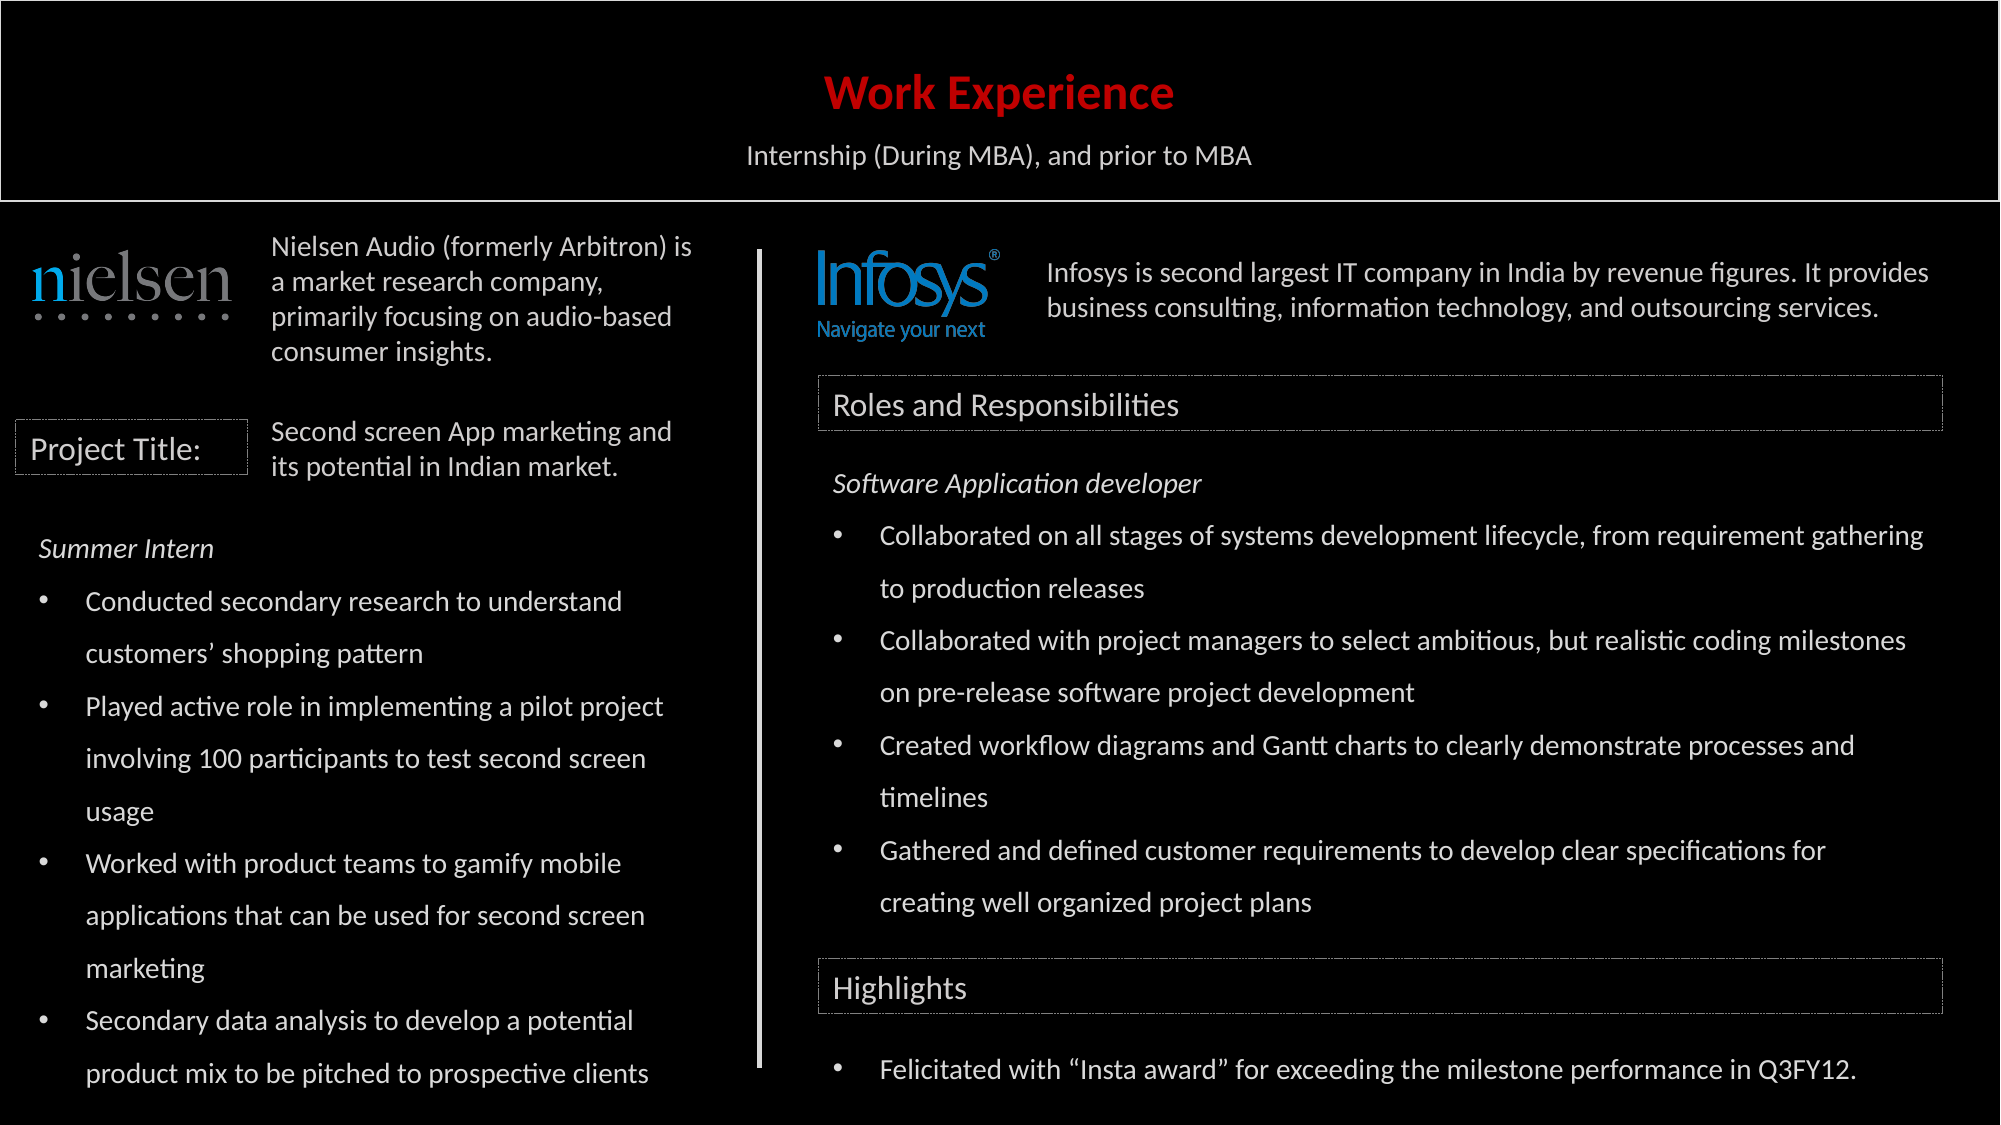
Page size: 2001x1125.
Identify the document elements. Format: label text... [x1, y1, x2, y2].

text_box Project Title: [15, 419, 248, 475]
text_box Infosys is second largest IT company in India by revenue figures. It provides business consulting, information technology, and outsourcing services. [1031, 233, 1986, 342]
text_box Roles and Responsibilities [818, 375, 1943, 431]
text_box Summer Intern Conducted secondary research to understand customers’ shopping pattern Played active role in implementing a pilot project involving 100 participants to test second screen usage Worked with product teams to gamify mobile applications that can be used for second screen marketing Secondary data analysis to develop a potential product mix to be pitched to prospective clients [23, 499, 714, 1102]
picture [31, 272, 35, 299]
picture [818, 249, 1000, 342]
text_box Work Experience Internship (During MBA), and prior to MBA [0, 0, 2000, 202]
text_box Felicitated with “Insta award” for exceeding the milestone performance in Q3FY12. [817, 1034, 1944, 1101]
text_box Second screen App marketing and its potential in Indian market. [256, 406, 714, 489]
text_box Software Application developer Collaborated on all stages of systems development lifecycle, from requirement gathering to production releases Collaborated with project managers to select ambitious, but realistic coding milestones on pre-release software project development Created workflow diagrams and Gantt charts to clearly demonstrate processes and timelines Gathered and defined customer requirements to develop clear specifications for creating well organized project plans [817, 459, 1944, 906]
text_box Nielsen Audio (formerly Arbitron) is a market research company, primarily focusing on audio-based consumer insights. [256, 216, 714, 378]
picture [31, 249, 233, 321]
text_box Highlights [818, 958, 1943, 1014]
